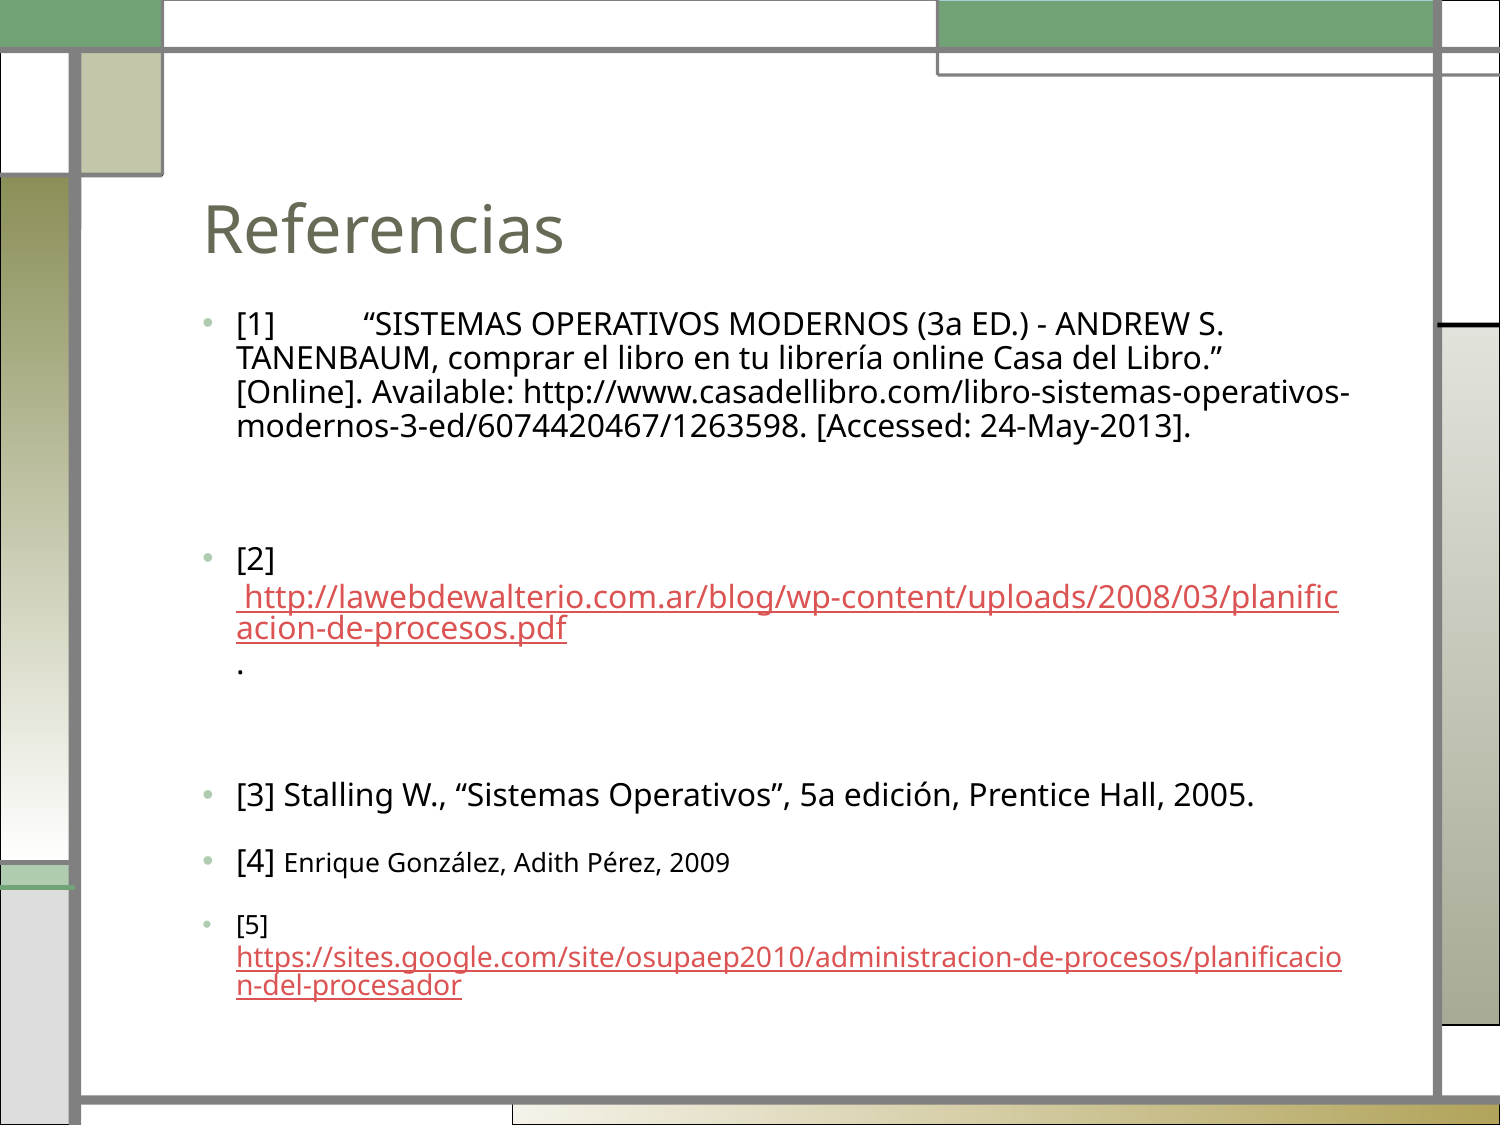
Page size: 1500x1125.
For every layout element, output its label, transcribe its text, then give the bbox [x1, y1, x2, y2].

list [1] “SISTEMAS OPERATIVOS MODERNOS (3a ED.) - ANDREW S. TANENBAUM, comprar el libro en tu librería online Casa del Libro.” [Online]. Available: http://www.casadellibro.com/libro-sistemas-operativos-modernos-3-ed/6074420467/1263598. [Accessed: 24-May-2013]. [2] http://lawebdewalterio.com.ar/blog/wp-content/uploads/2008/03/planificacion-de-procesos.pdf. [3] Stalling W., “Sistemas Operativos”, 5a edición, Prentice Hall, 2005. [4] Enrique González, Adith Pérez, 2009 [5] https://sites.google.com/site/osupaep2010/administracion-de-procesos/planificacion-del-procesador [187, 299, 1369, 988]
title Referencias [187, 87, 1369, 275]
